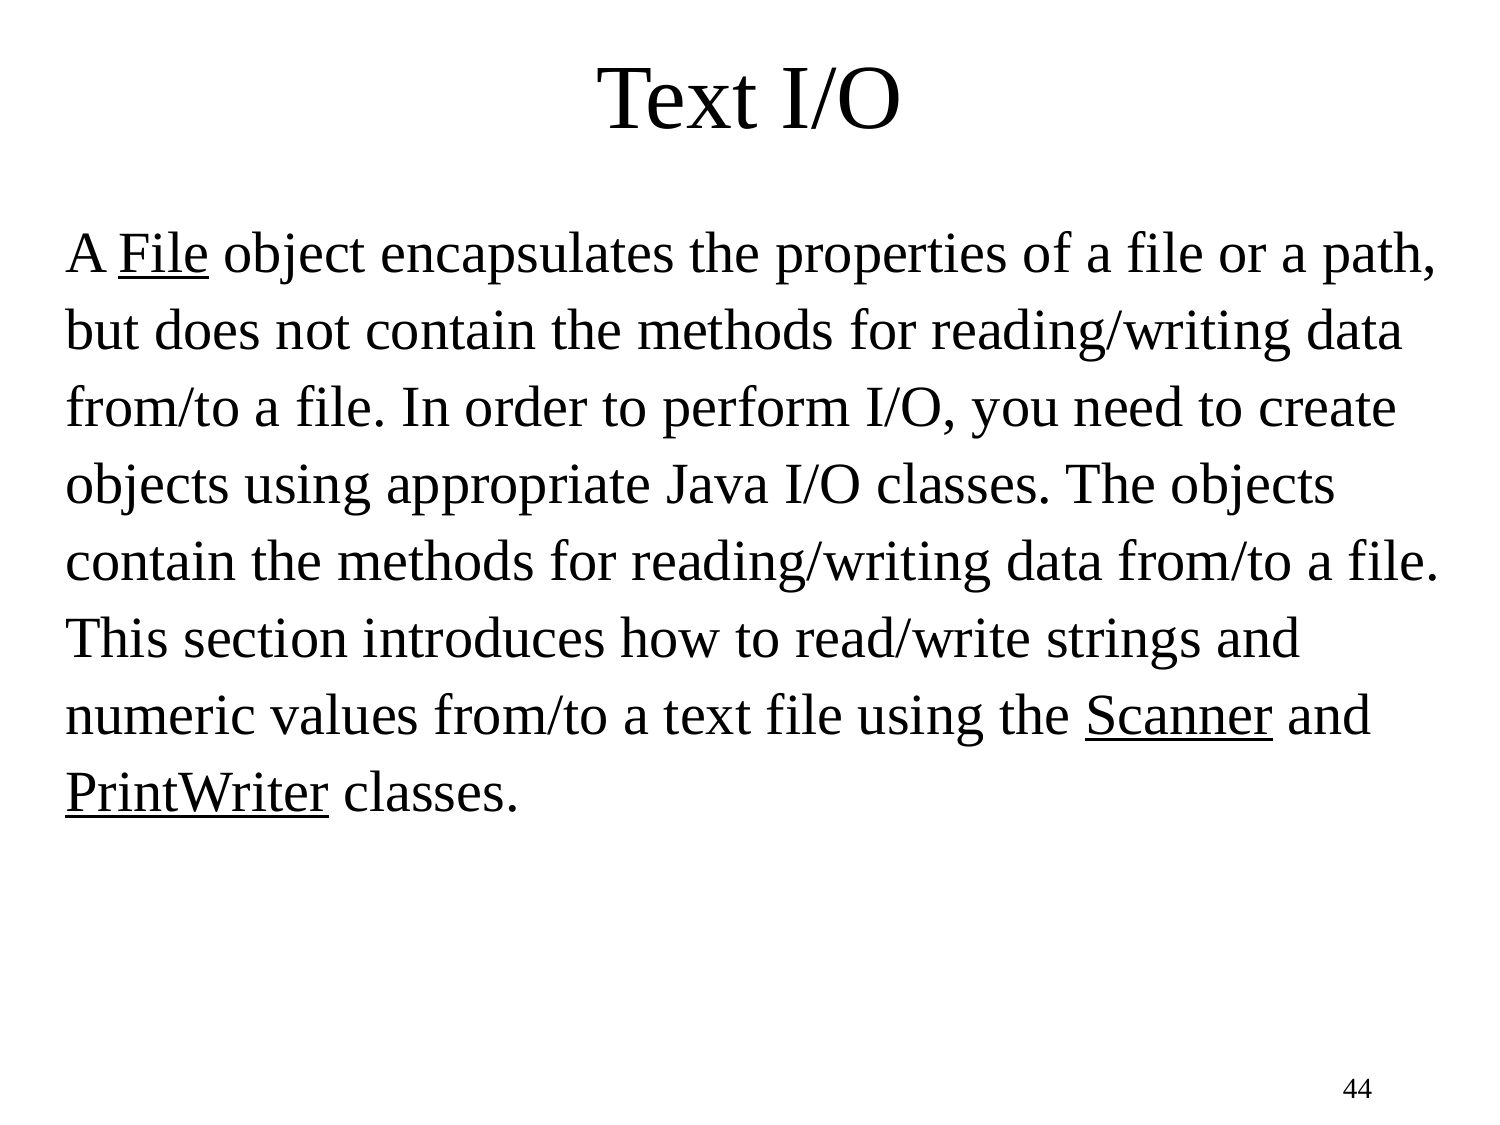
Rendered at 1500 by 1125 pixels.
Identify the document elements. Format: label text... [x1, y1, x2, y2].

title Text I/O [112, 24, 1388, 160]
slide_number 44 [1074, 1049, 1388, 1125]
list A File object encapsulates the properties of a file or a path, but does not contain the methods for reading/writing data from/to a file. In order to perform I/O, you need to create objects using appropriate Java I/O classes. The objects contain the methods for reading/writing data from/to a file. This section introduces how to read/write strings and numeric values from/to a text file using the Scanner and PrintWriter classes. [50, 200, 1463, 900]
